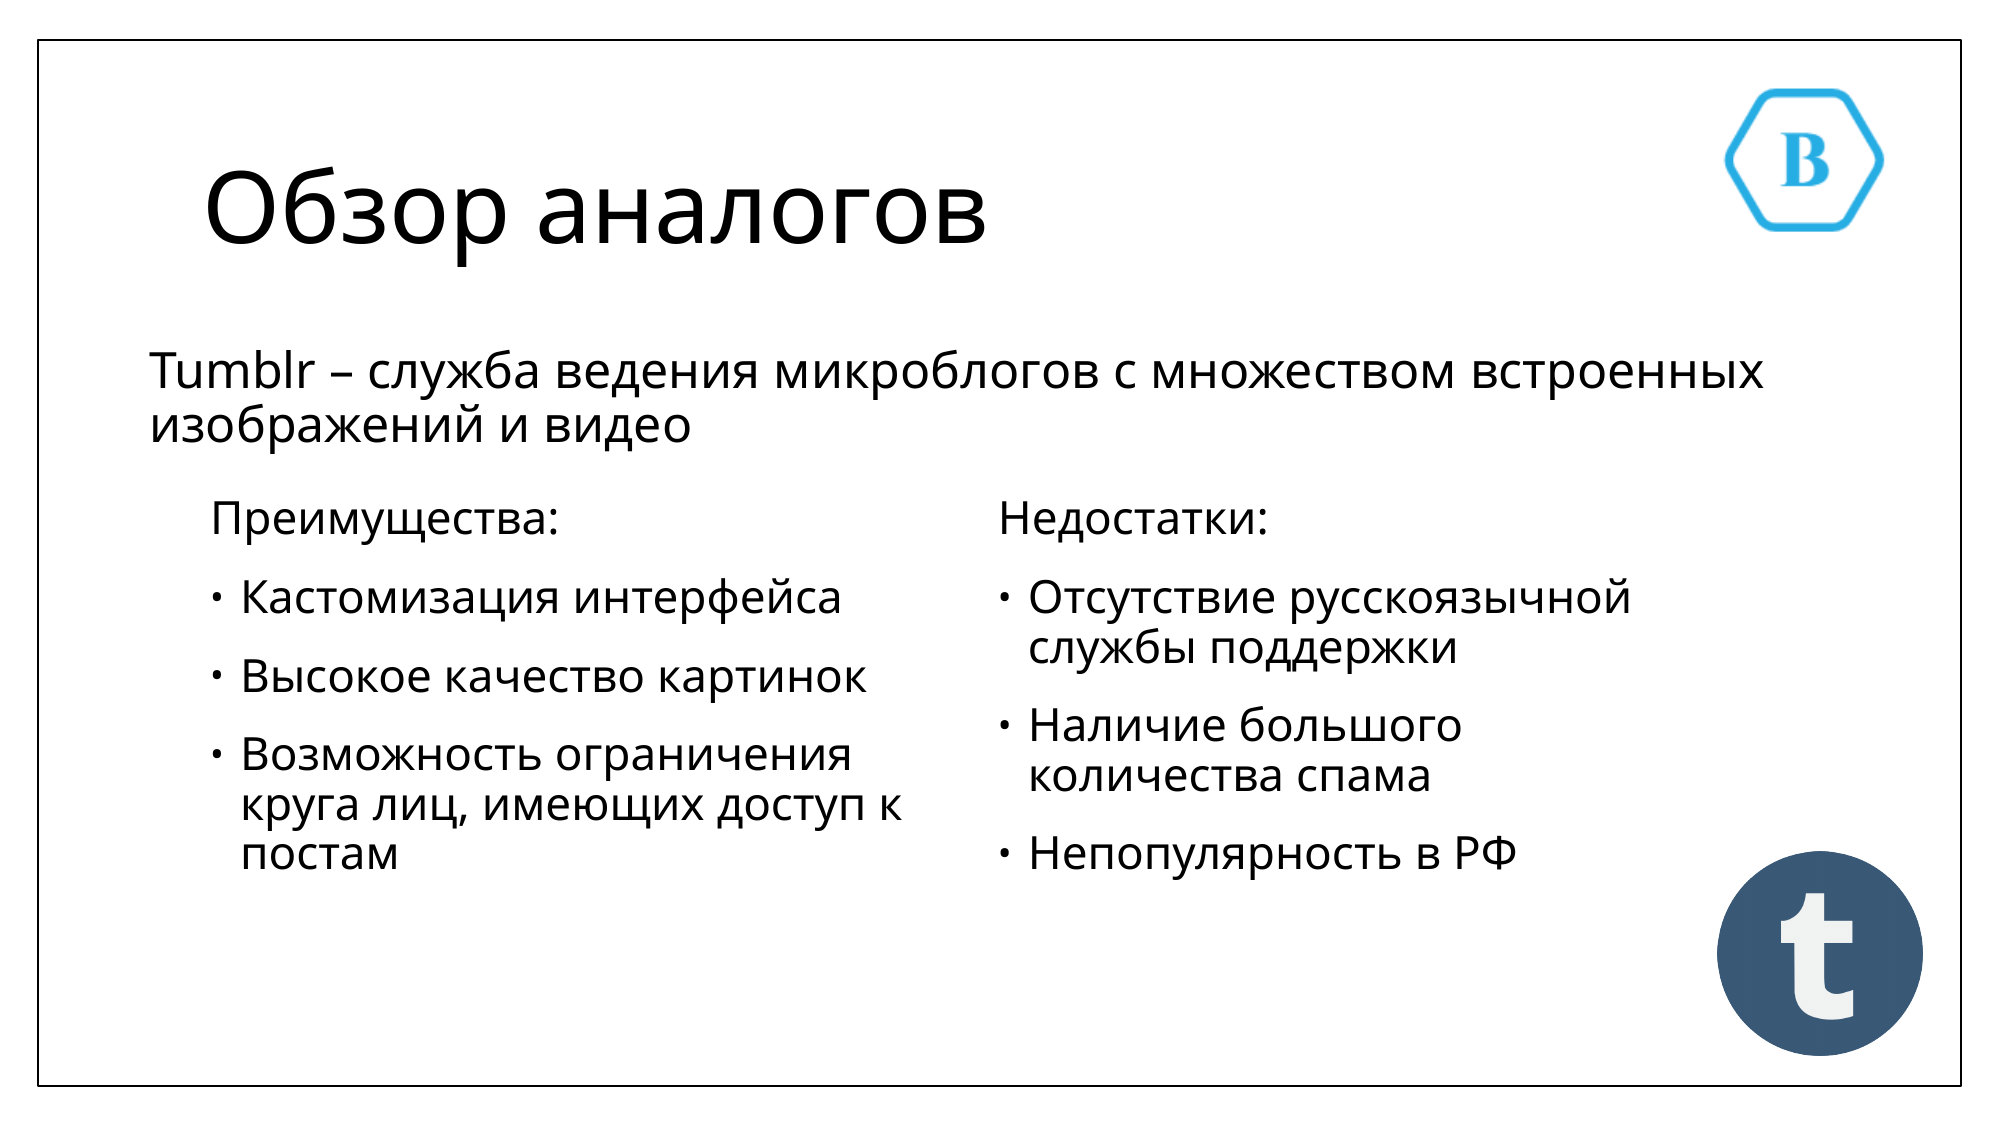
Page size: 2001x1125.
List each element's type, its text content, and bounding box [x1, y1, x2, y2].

list Tumblr – служба ведения микроблогов с множеством встроенных изображений и видео [126, 337, 1900, 463]
text_box Недостатки: Отсутствие русскоязычной службы поддержки Наличие большого количества спама Непопулярность в РФ [975, 488, 1693, 1017]
text_box Преимущества: Кастомизация интерфейса Высокое качество картинок Возможность ограничения круга лиц, имеющих доступ к постам [187, 488, 930, 1004]
picture [1717, 851, 1923, 1057]
picture [1710, 81, 1900, 243]
title Обзор аналогов [187, 99, 1808, 323]
